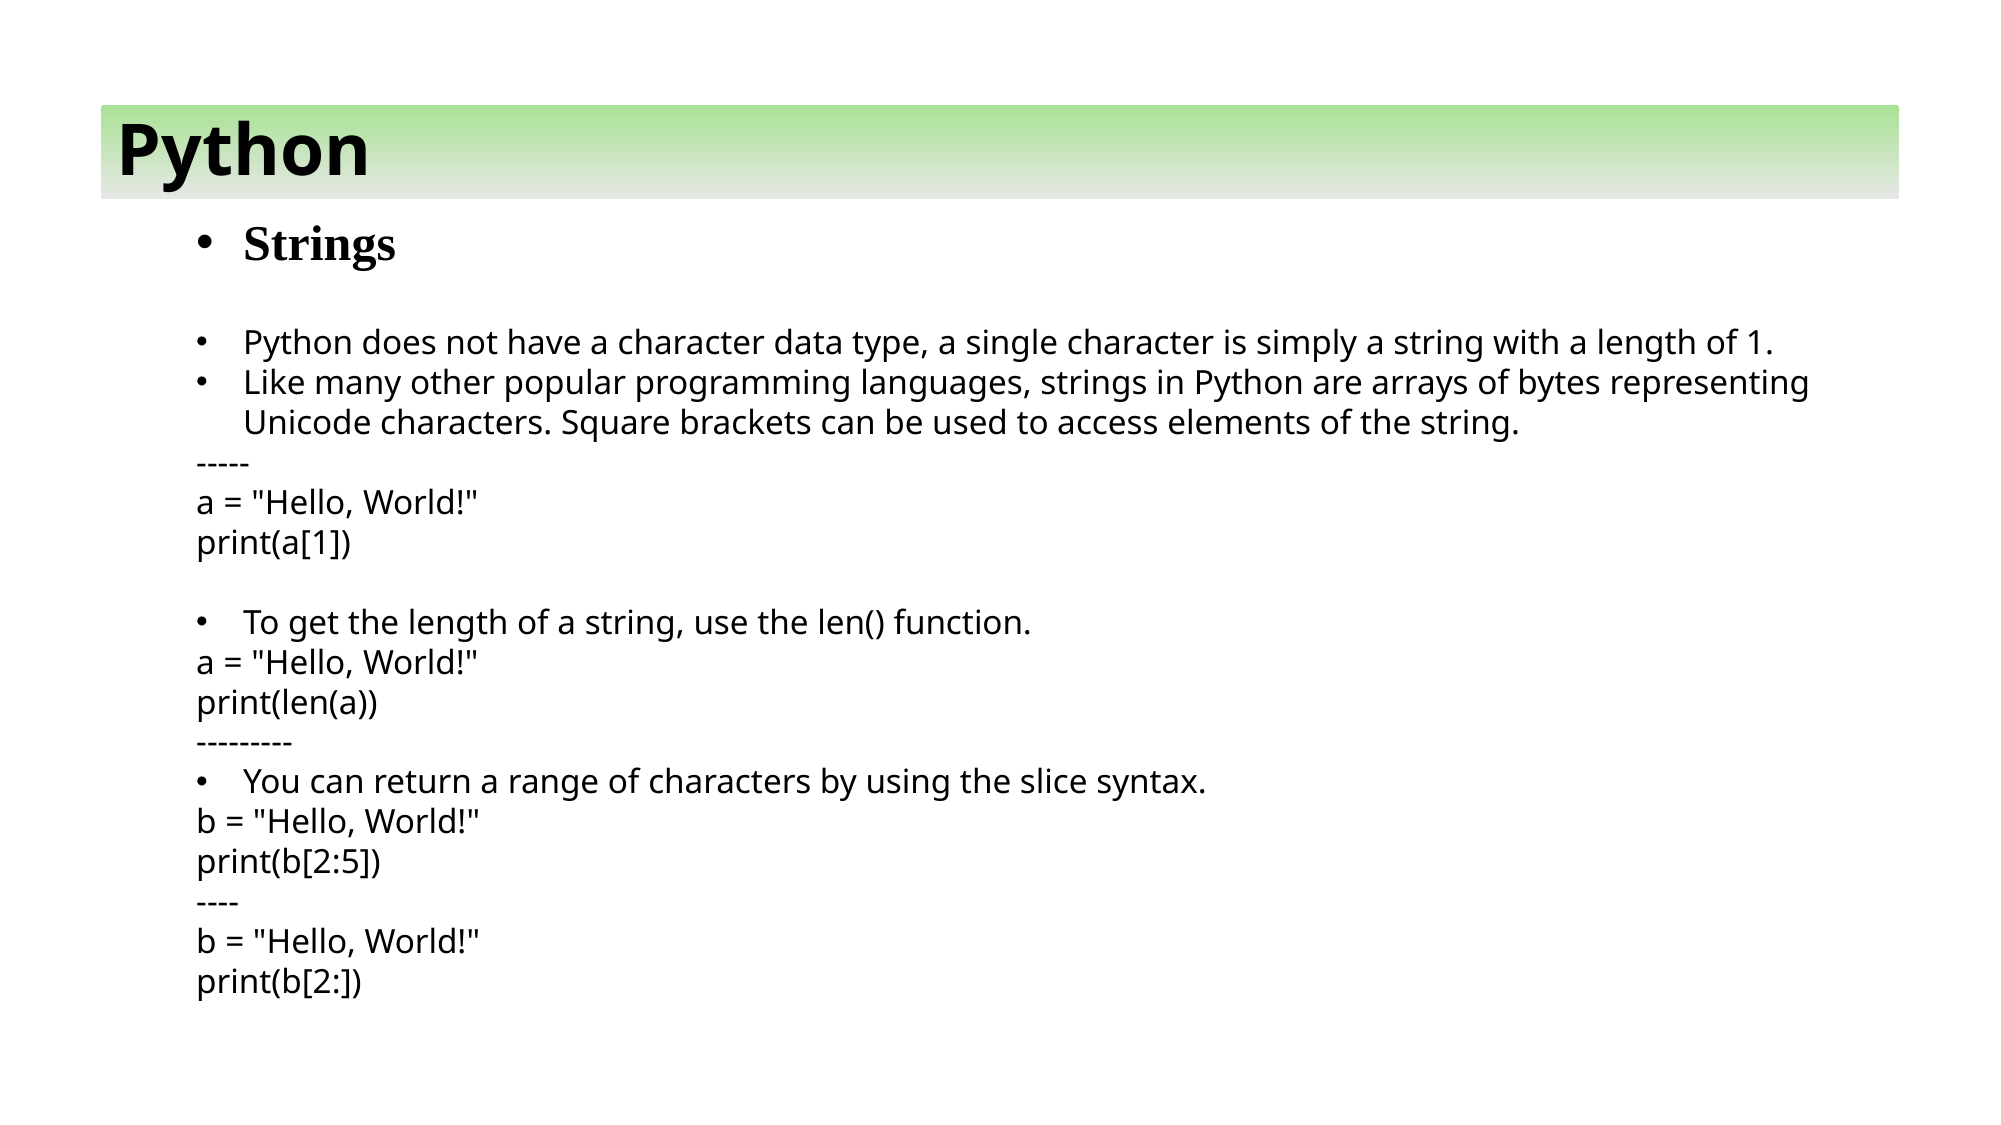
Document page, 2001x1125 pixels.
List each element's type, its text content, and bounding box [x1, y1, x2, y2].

title Python [101, 105, 1899, 199]
text_box Python does not have a character data type, a single character is simply a string with a length of 1. Like many other popular programming languages, strings in Python are arrays of bytes representing Unicode characters. Square brackets can be used to access elements of the string. ----- a = "Hello, World!" print(a[1]) To get the length of a string, use the len() function. a = "Hello, World!" print(len(a)) --------- You can return a range of characters by using the slice syntax. b = "Hello, World!" print(b[2:5]) ---- b = "Hello, World!" print(b[2:]) [181, 314, 1844, 1008]
text_box Strings [181, 203, 1722, 279]
